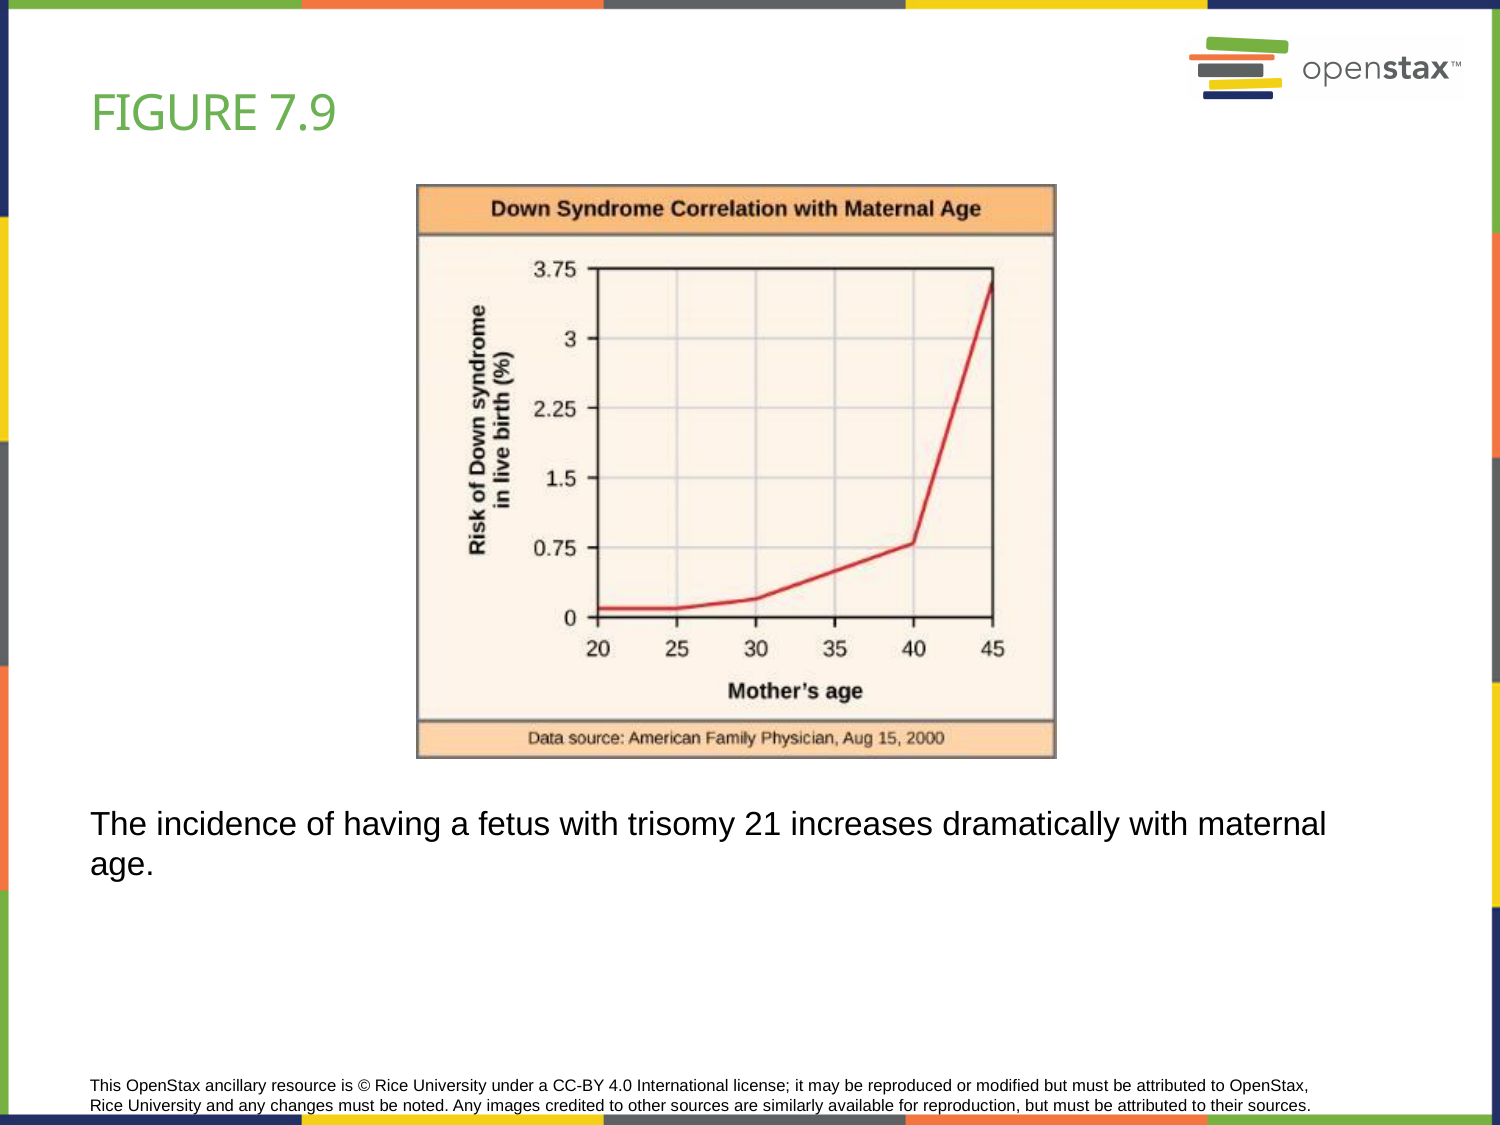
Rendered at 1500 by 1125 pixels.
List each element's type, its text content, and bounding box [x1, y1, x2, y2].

text_box This OpenStax ancillary resource is © Rice University under a CC-BY 4.0 International license; it may be reproduced or modified but must be attributed to OpenStax, Rice University and any changes must be noted. Any images credited to other sources are similarly available for reproduction, but must be attributed to their sources. [75, 1067, 1336, 1114]
list The incidence of having a fetus with trisomy 21 increases dramatically with maternal age. [75, 794, 1398, 986]
title Figure 7.9 [75, 39, 1398, 148]
picture [0, 0, 1500, 1125]
